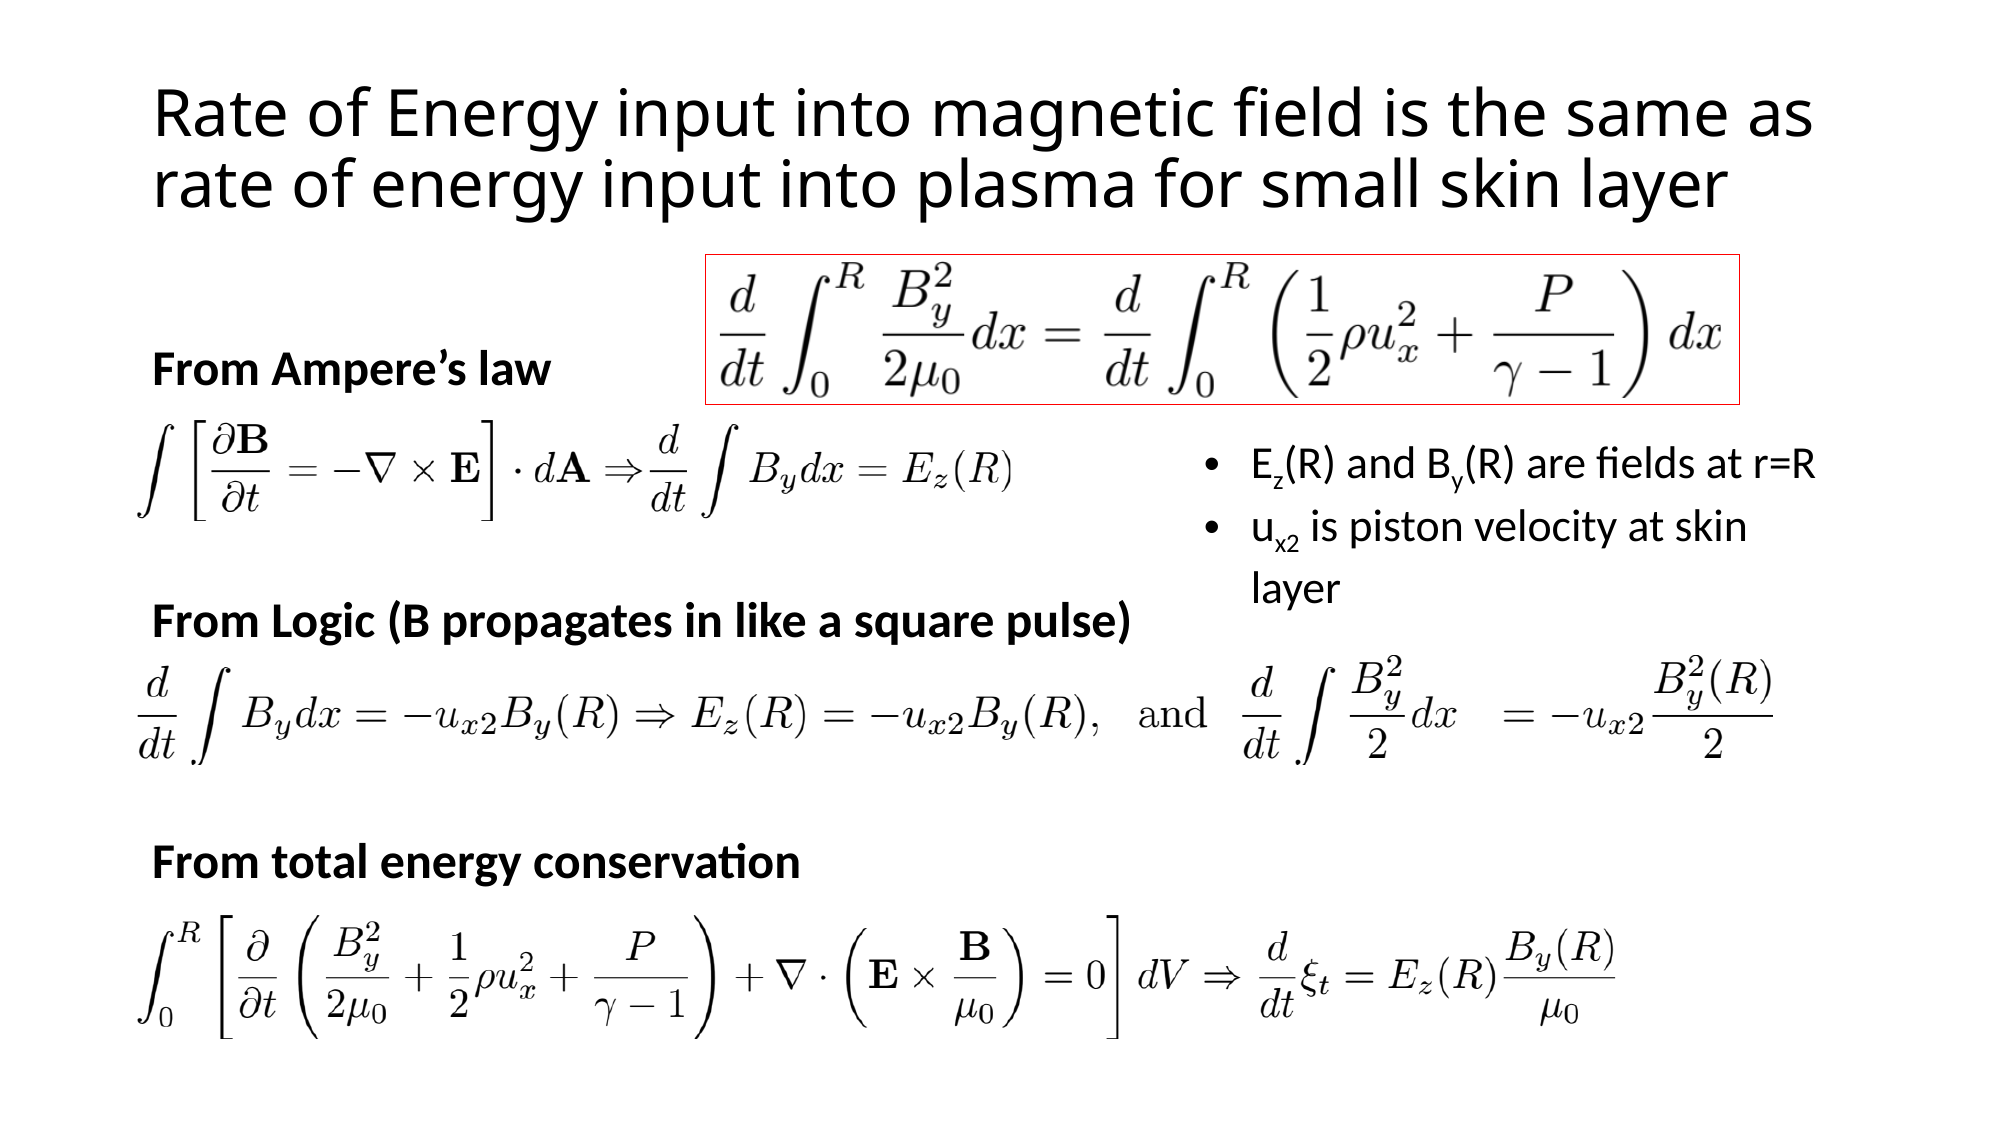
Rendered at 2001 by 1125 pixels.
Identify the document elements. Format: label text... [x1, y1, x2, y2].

picture [704, 254, 1740, 405]
picture [137, 914, 1616, 1039]
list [137, 419, 1011, 521]
title Rate of Energy input into magnetic field is the same as rate of energy input into plasma for small skin layer [137, 42, 1863, 260]
text_box Ez(R) and By(R) are fields at r=R ux2 is piston velocity at skin layer [1189, 425, 1858, 621]
text_box From total energy conservation [137, 821, 1274, 897]
text_box From Ampere’s law [137, 328, 586, 403]
picture [137, 655, 1773, 765]
text_box From Logic (B propagates in like a square pulse) [137, 579, 1274, 655]
